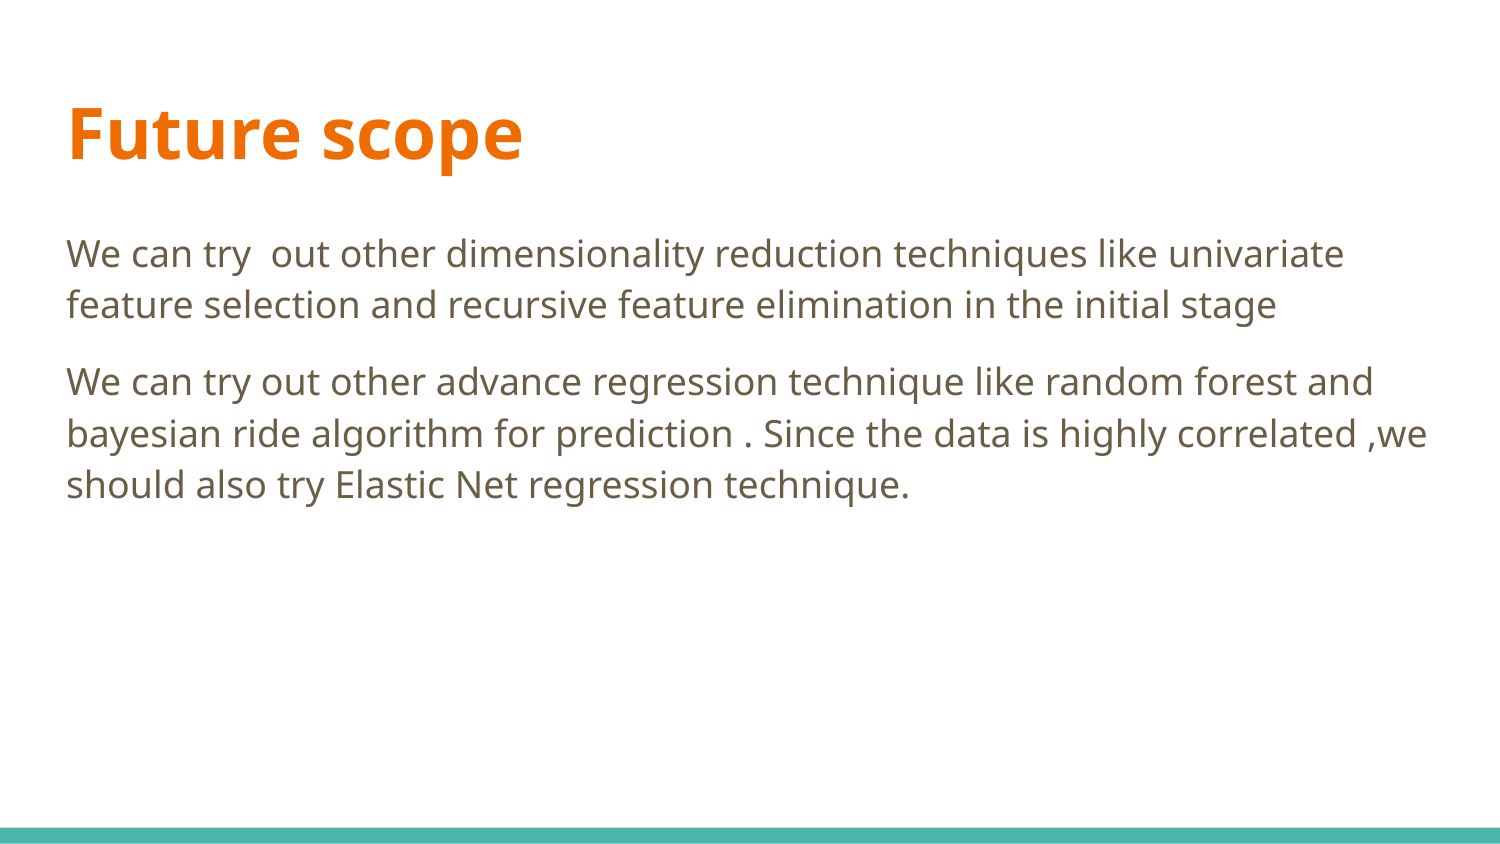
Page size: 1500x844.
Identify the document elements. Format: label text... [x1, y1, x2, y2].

list We can try out other dimensionality reduction techniques like univariate feature selection and recursive feature elimination in the initial stage We can try out other advance regression technique like random forest and bayesian ride algorithm for prediction . Since the data is highly correlated ,we should also try Elastic Net regression technique. [51, 207, 1449, 750]
title Future scope [51, 72, 1449, 189]
